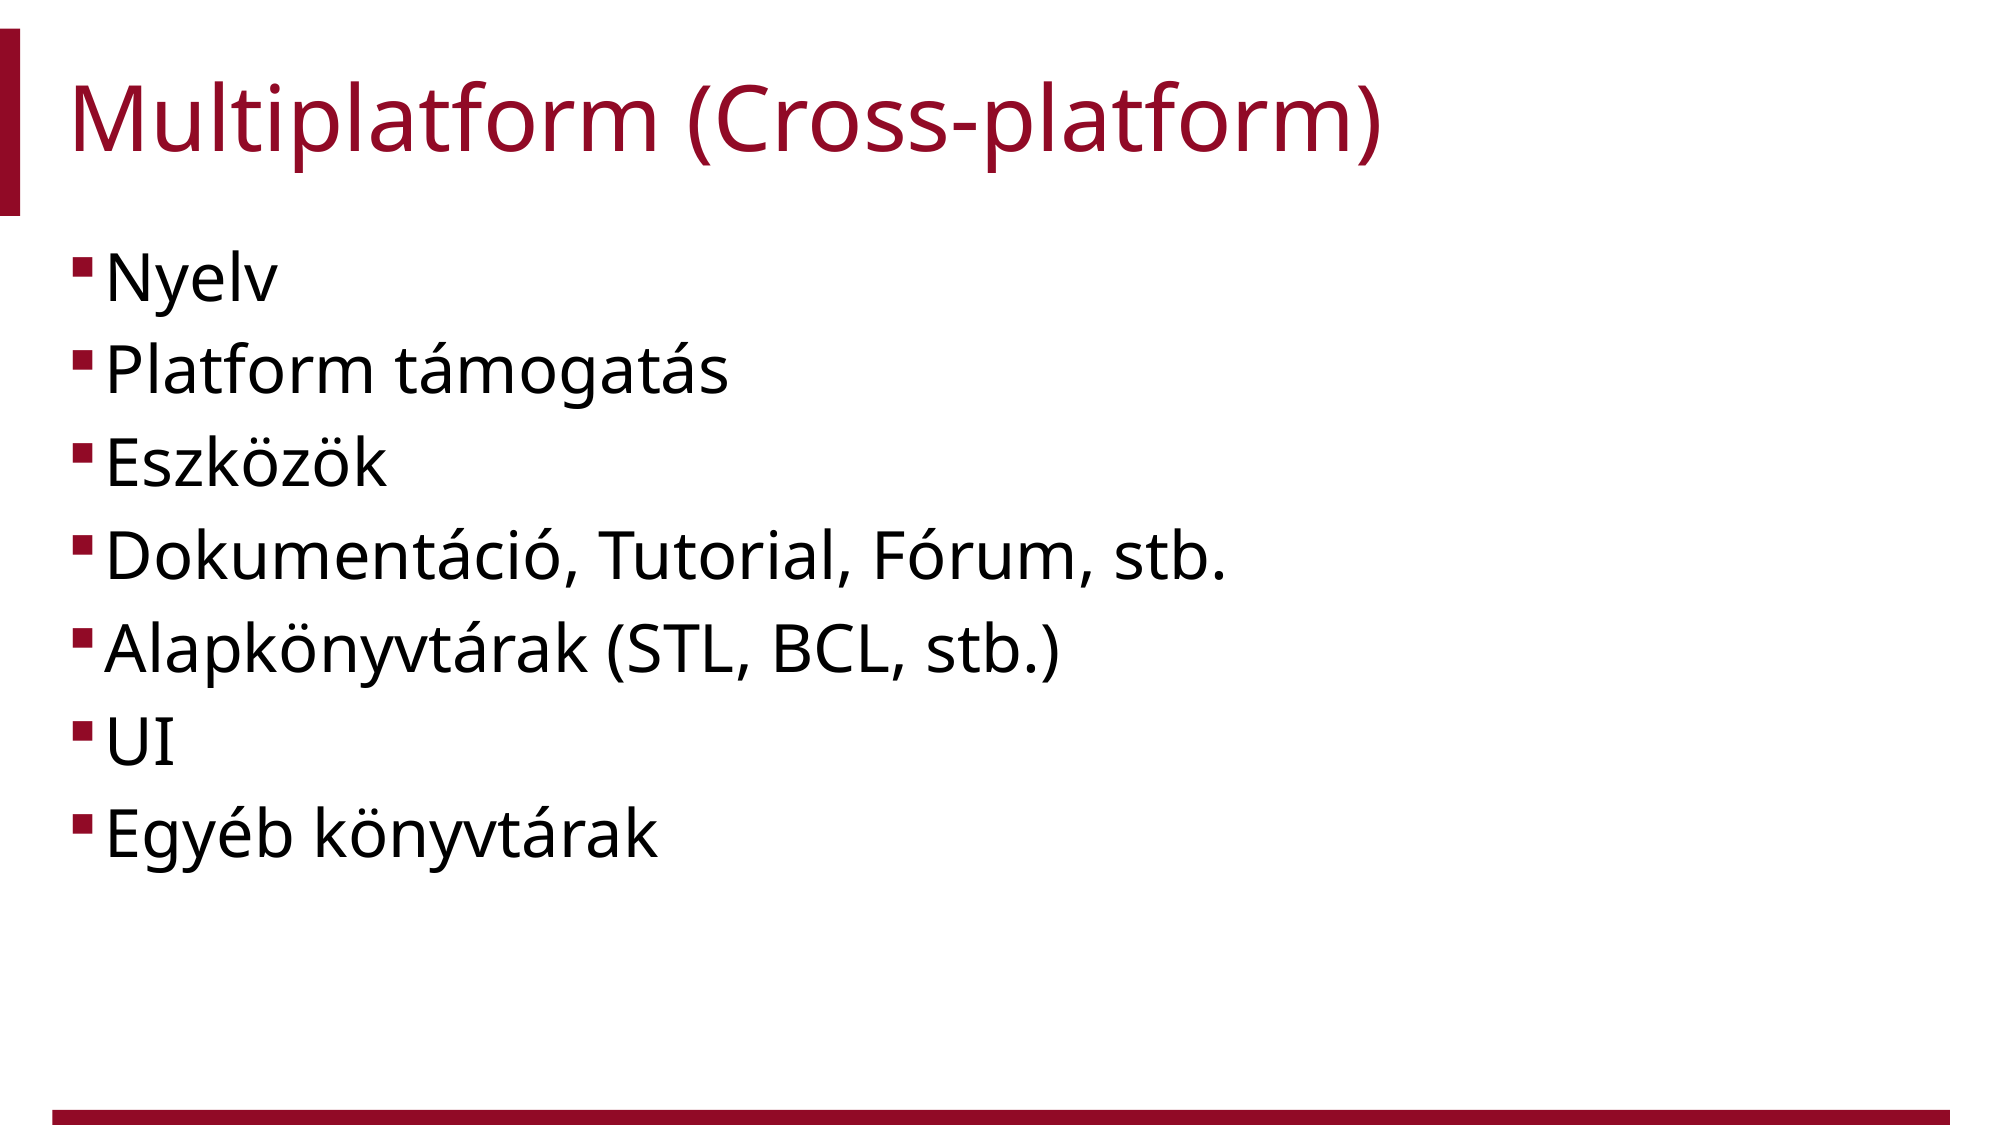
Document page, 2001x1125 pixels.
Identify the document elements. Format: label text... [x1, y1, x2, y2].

list Nyelv Platform támogatás Eszközök Dokumentáció, Tutorial, Fórum, stb. Alapkönyvtárak (STL, BCL, stb.) UI Egyéb könyvtárak [52, 236, 1950, 1079]
title Multiplatform (Cross-platform) [52, 28, 1950, 216]
